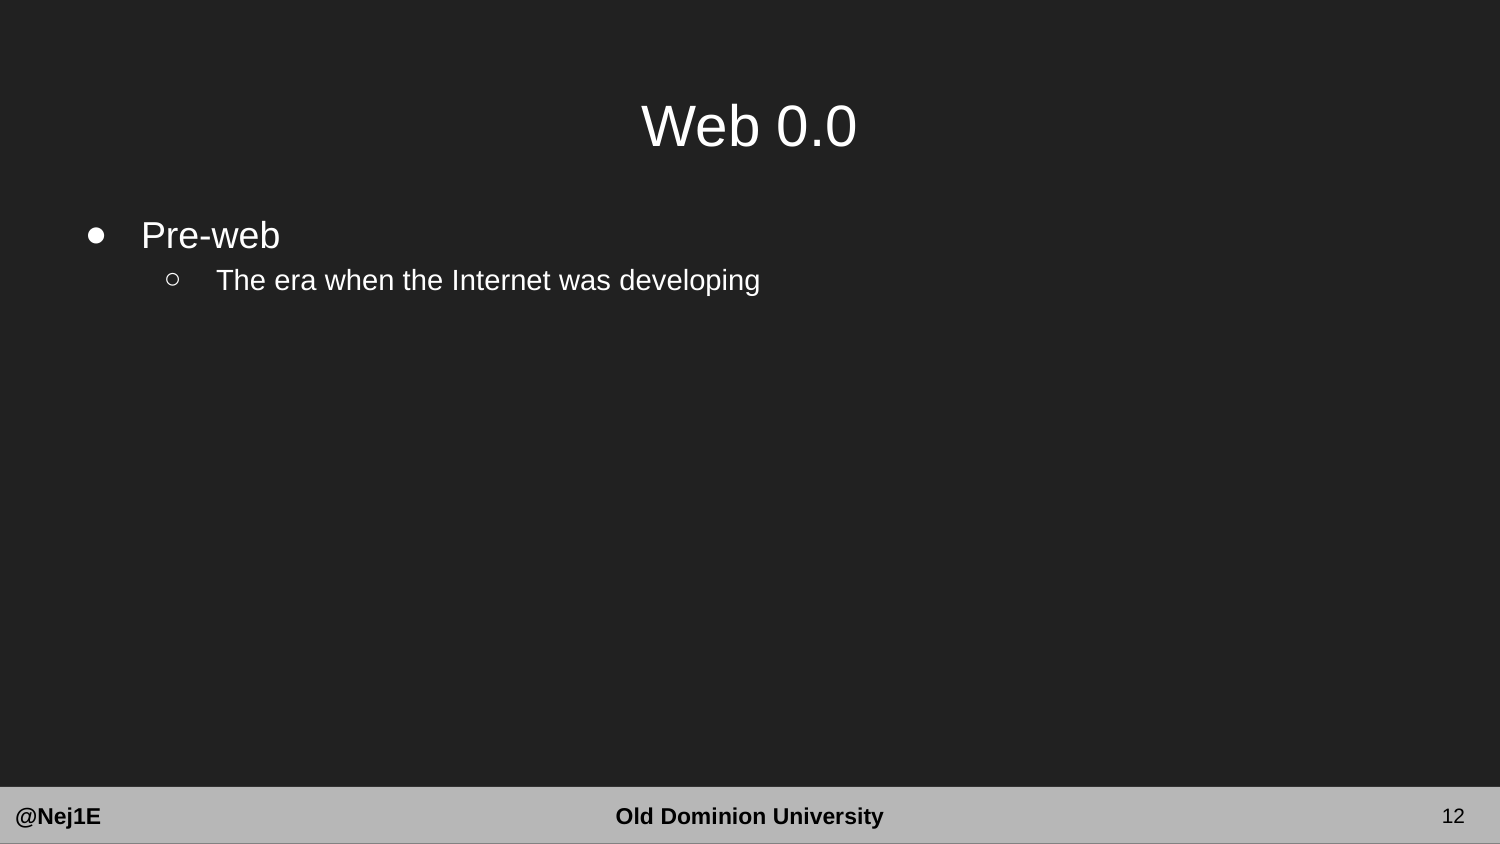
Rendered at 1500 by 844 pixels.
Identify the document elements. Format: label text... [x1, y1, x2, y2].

slide_number ‹#› [1389, 783, 1480, 844]
title Web 0.0 [51, 72, 1449, 167]
list Pre-web The era when the Internet was developing [51, 189, 1449, 750]
